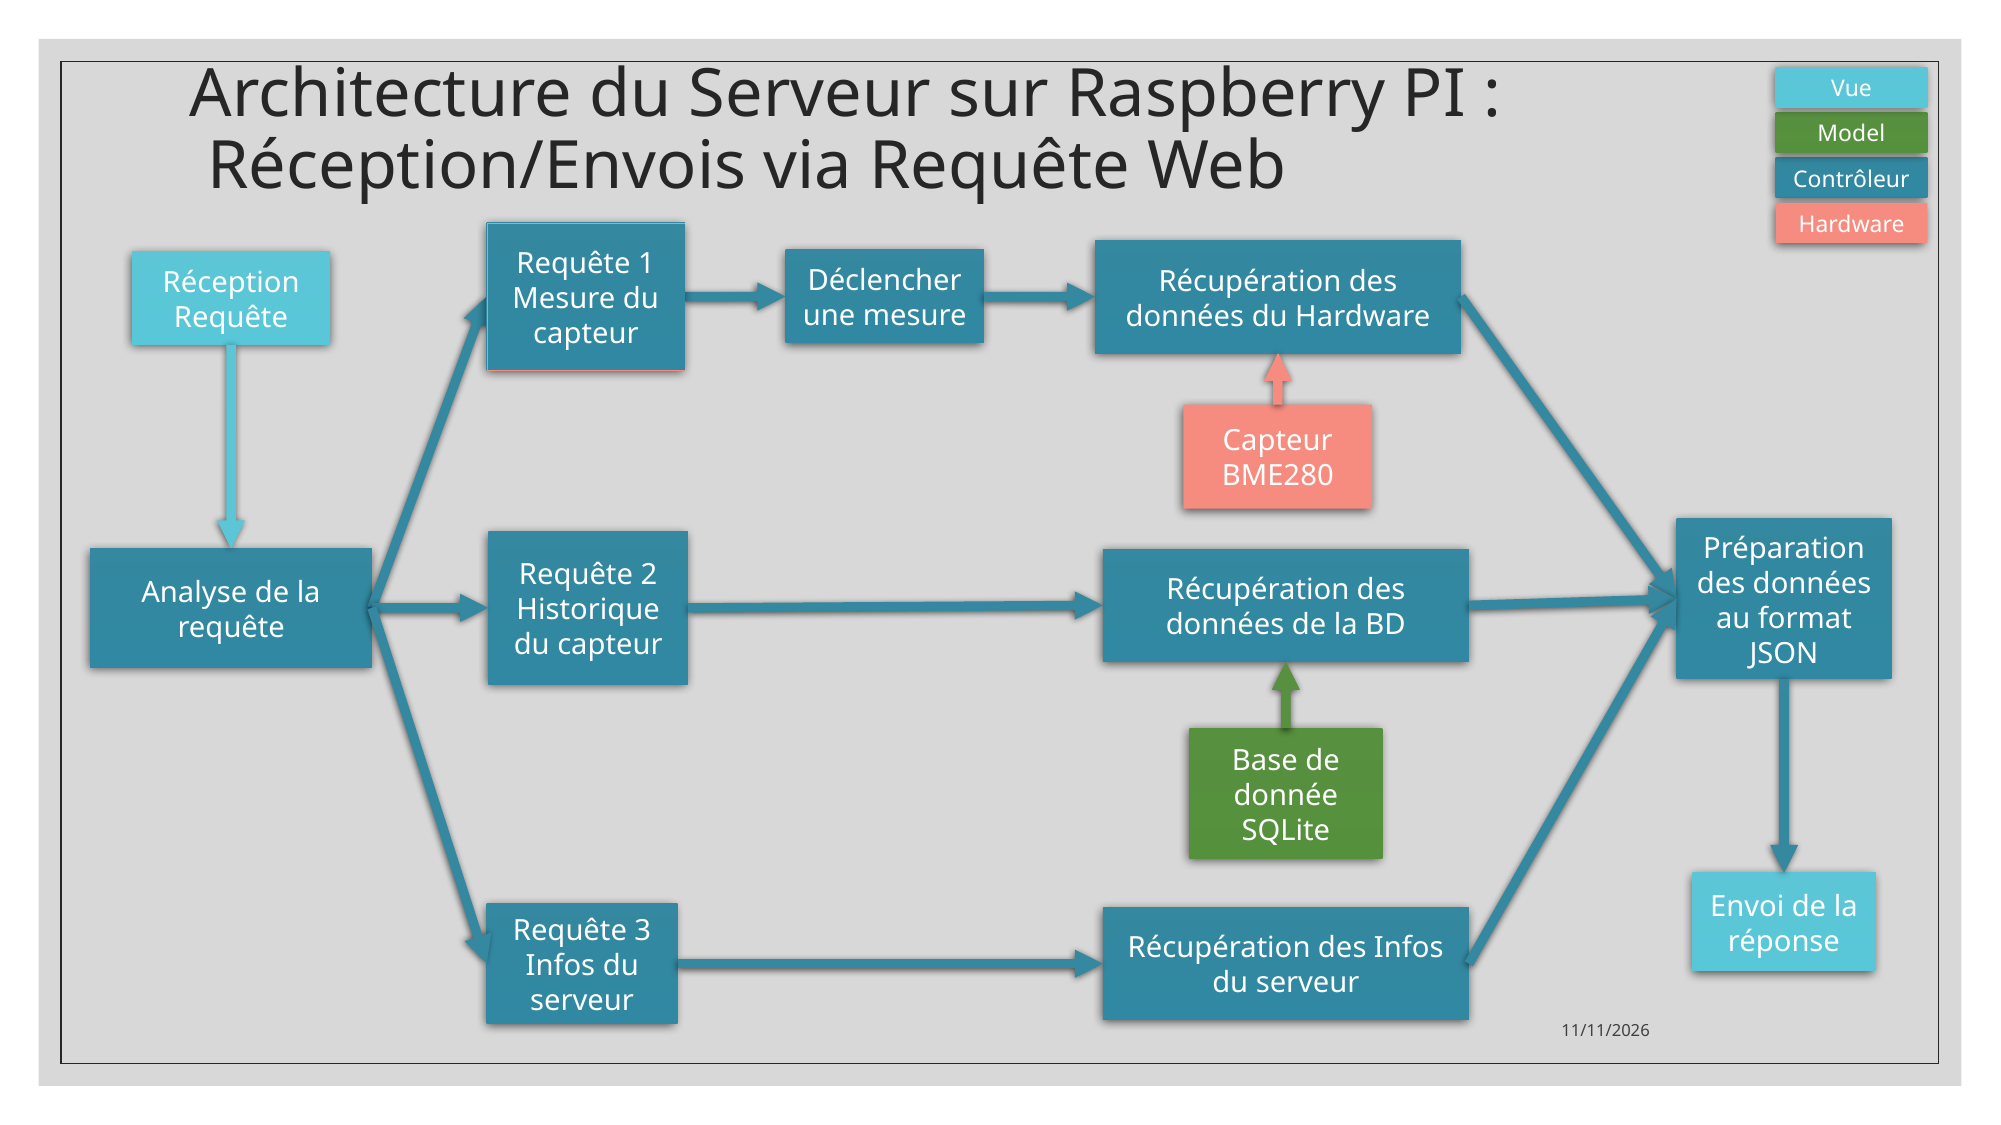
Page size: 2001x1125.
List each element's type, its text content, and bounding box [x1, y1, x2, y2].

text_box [1461, 296, 1677, 599]
text_box Récupération des données de la BD [1102, 549, 1463, 662]
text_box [1468, 598, 1677, 964]
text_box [371, 607, 487, 964]
text_box Requête 1 Mesure du capteur [486, 222, 685, 371]
text_box Récupération des données du Hardware [1095, 240, 1461, 354]
text_box Déclencher une mesure [785, 249, 984, 343]
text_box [371, 296, 487, 604]
text_box Envoi de la réponse [1692, 872, 1876, 971]
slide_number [1190, 990, 1665, 1050]
text_box Contrôleur [1775, 162, 1928, 198]
text_box Réception Requête [132, 251, 331, 345]
title Architecture du Serveur sur Raspberry PI : Réception/Envois via Requête Web [174, 87, 1768, 174]
text_box Hardware [1775, 202, 1928, 243]
text_box Vue [1775, 67, 1928, 108]
text_box Requête 3 Infos du serveur [486, 903, 678, 1024]
text_box Récupération des Infos du serveur [1102, 907, 1469, 1020]
text_box Analyse de la requête [90, 548, 366, 668]
text_box Model [1775, 116, 1928, 153]
text_box Préparation des données au format JSON [1683, 518, 1892, 679]
text_box Capteur BME280 [1183, 404, 1373, 509]
text_box Base de donnée SQLite [1189, 728, 1383, 859]
text_box Requête 2 Historique du capteur [492, 531, 688, 685]
